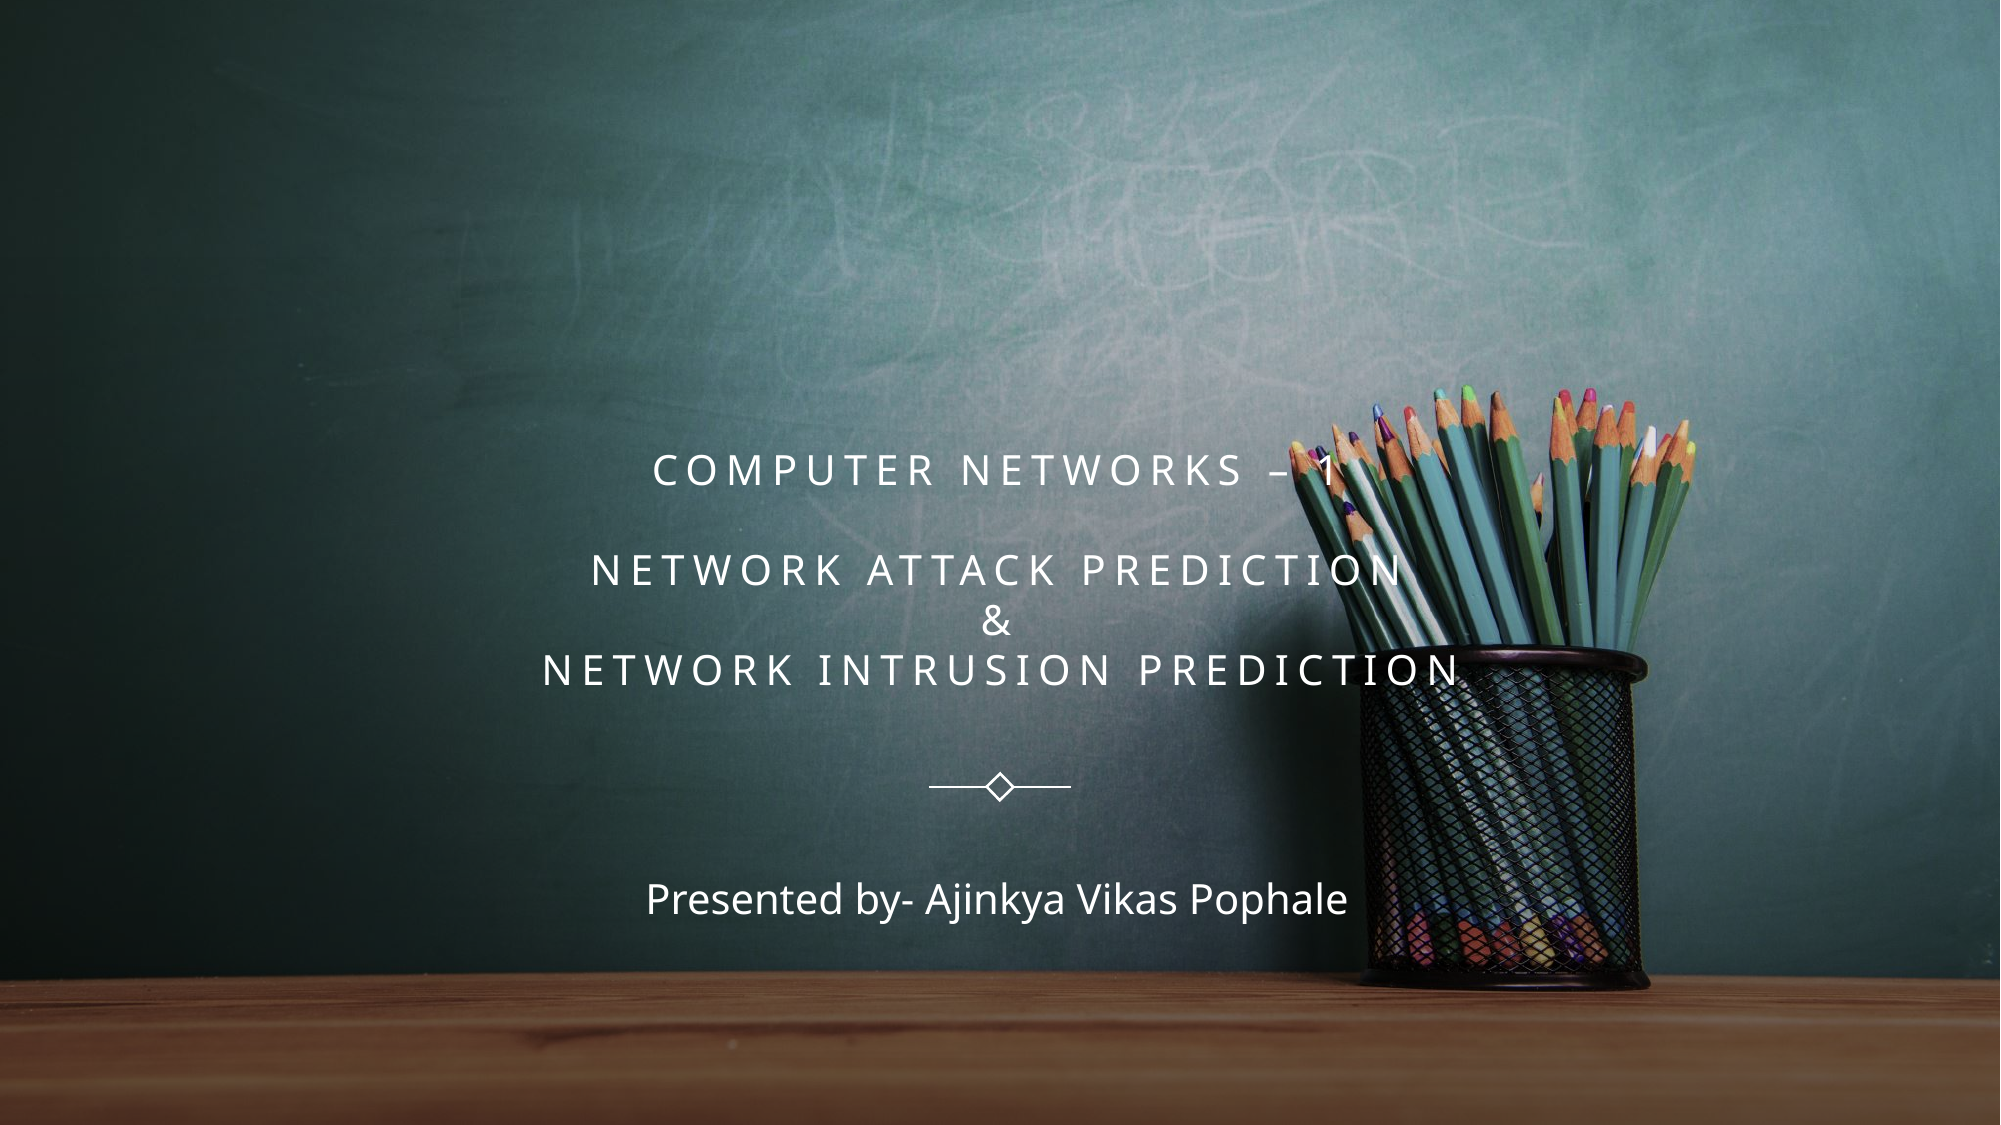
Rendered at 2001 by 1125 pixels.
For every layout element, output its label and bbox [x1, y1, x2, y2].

text_box [928, 777, 1072, 797]
picture [0, 0, 2000, 1125]
